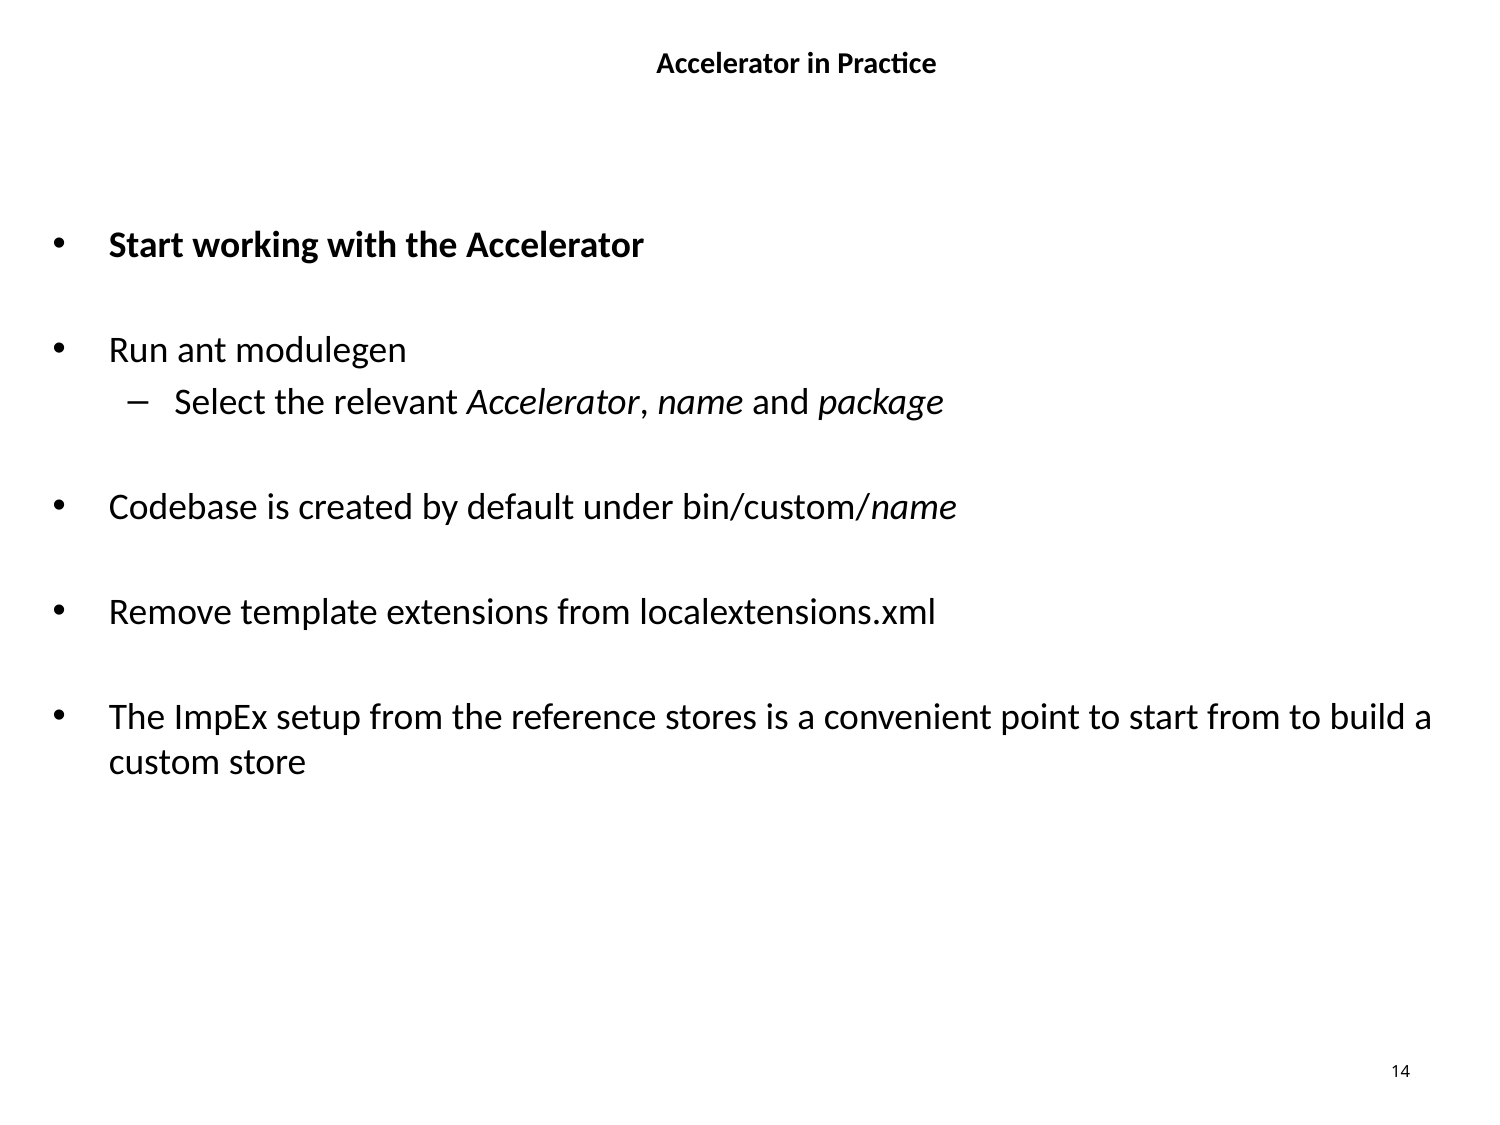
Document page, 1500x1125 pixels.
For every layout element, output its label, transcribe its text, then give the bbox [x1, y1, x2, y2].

slide_number 14 [1074, 1042, 1425, 1103]
title Accelerator in Practice [237, 0, 1363, 88]
list Start working with the Accelerator Run ant modulegen Select the relevant Accelerator, name and package Codebase is created by default under bin/custom/name Remove template extensions from localextensions.xml The ImpEx setup from the reference stores is a convenient point to start from to build a custom store [37, 212, 1475, 1063]
